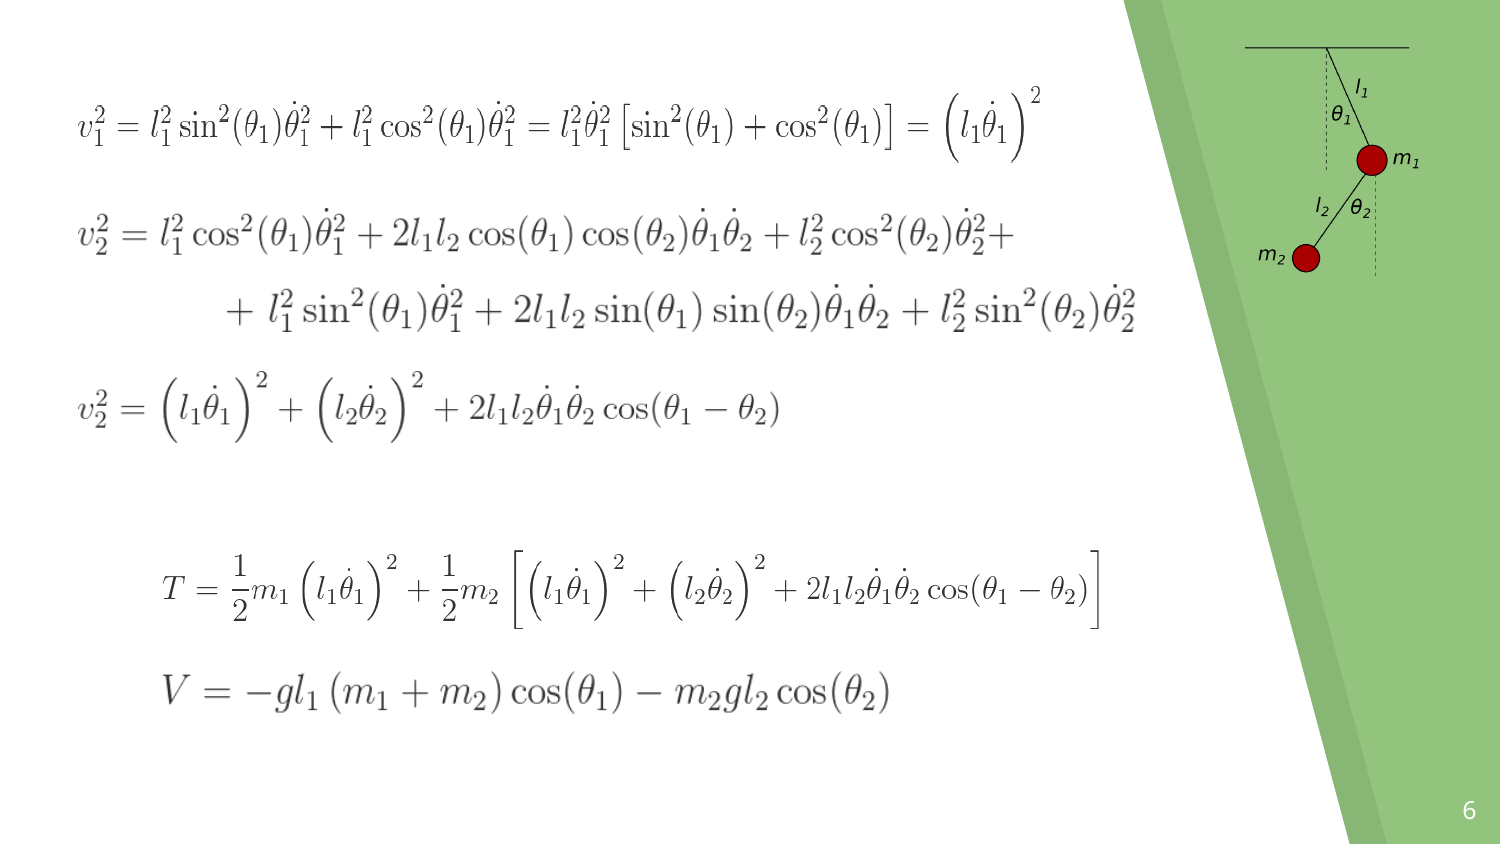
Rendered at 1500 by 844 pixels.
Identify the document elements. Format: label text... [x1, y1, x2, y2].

picture [161, 550, 1099, 630]
picture [226, 284, 1135, 332]
picture [77, 86, 1040, 163]
picture [77, 371, 780, 444]
picture [77, 208, 1015, 256]
slide_number ‹#› [1401, 779, 1492, 844]
picture [161, 671, 890, 715]
picture [1206, 37, 1453, 295]
